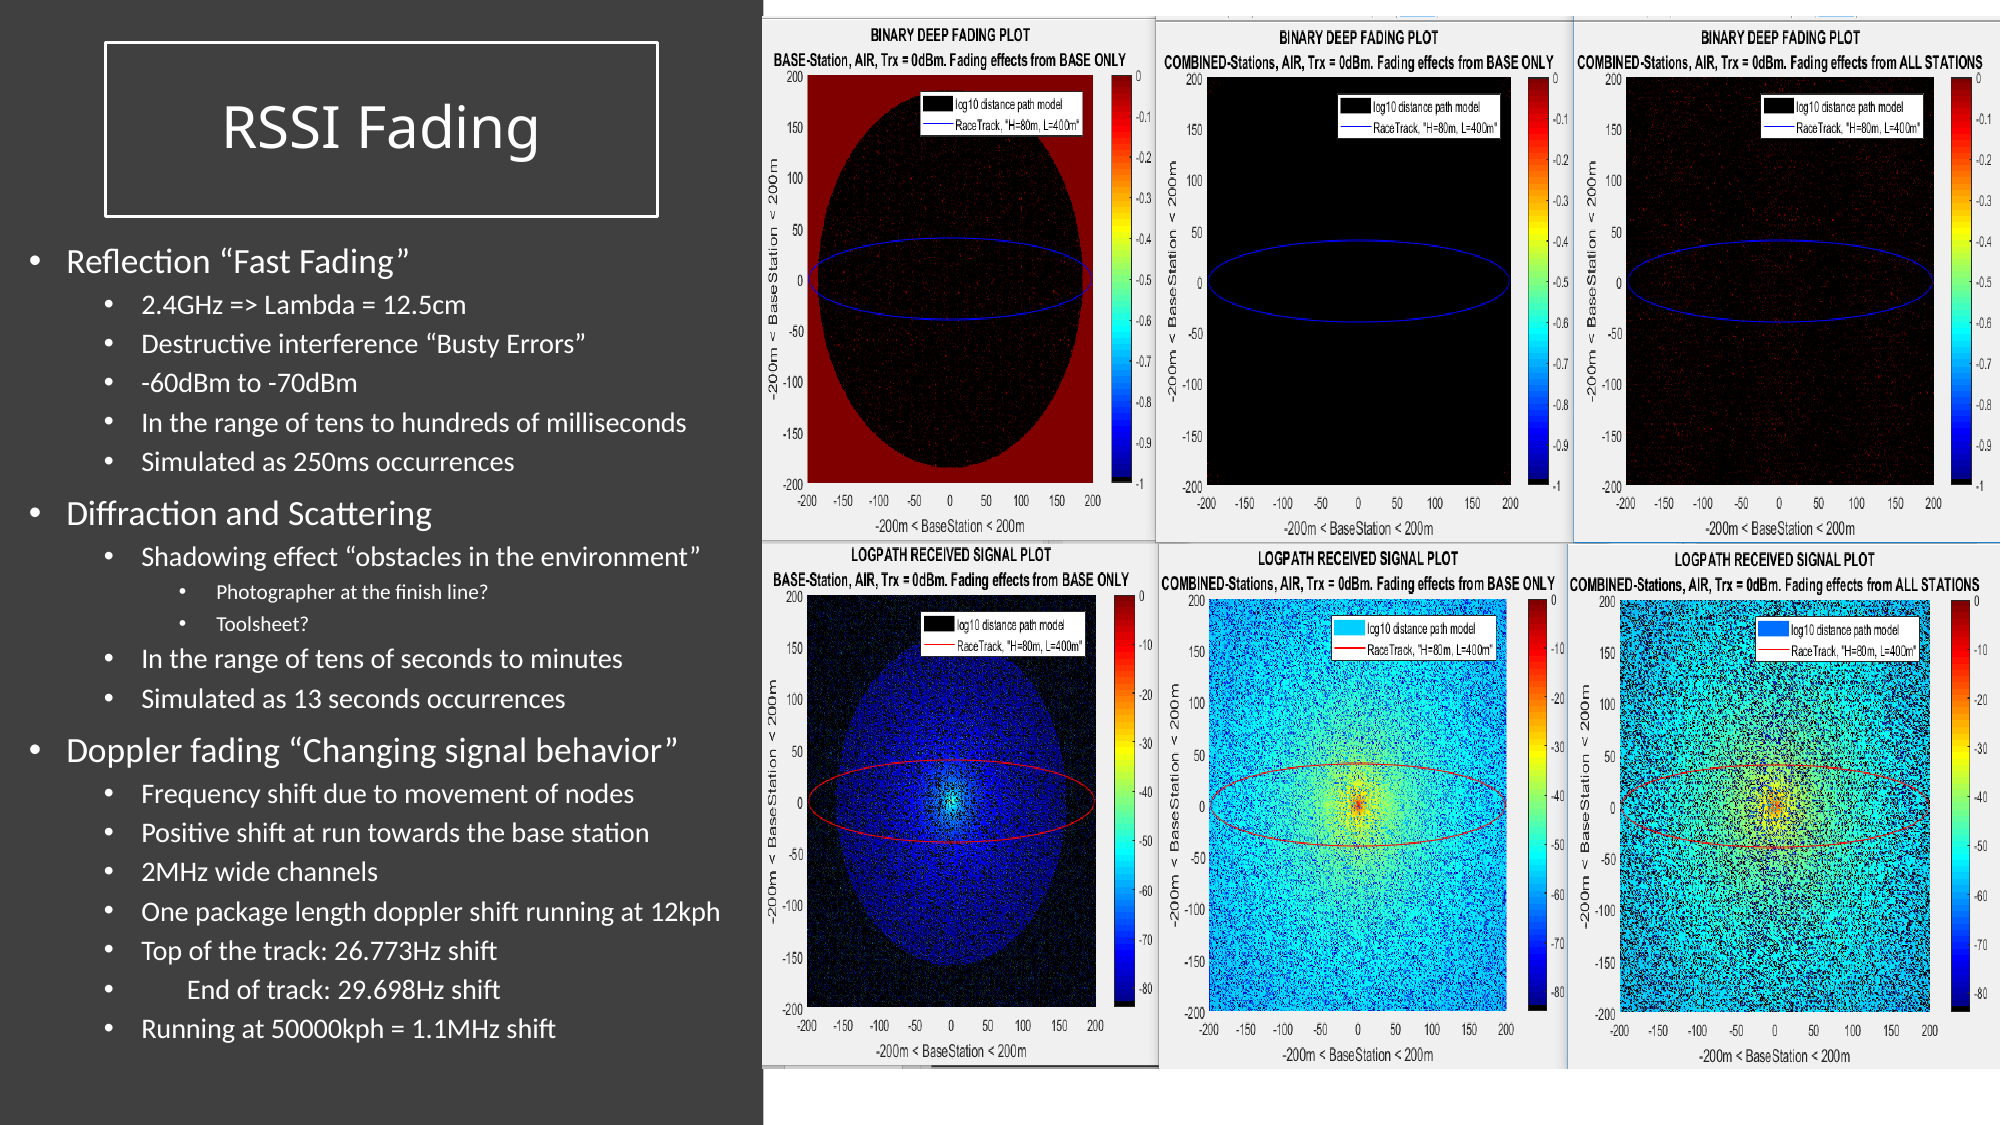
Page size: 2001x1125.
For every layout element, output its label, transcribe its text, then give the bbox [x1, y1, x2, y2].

picture [762, 16, 2000, 1069]
list Reflection “Fast Fading” 2.4GHz => Lambda = 12.5cm Destructive interference “Busty Errors” -60dBm to -70dBm In the range of tens to hundreds of milliseconds Simulated as 250ms occurrences Diffraction and Scattering Shadowing effect “obstacles in the environment” Photographer at the finish line? Toolsheet? In the range of tens of seconds to minutes Simulated as 13 seconds occurrences Doppler fading “Changing signal behavior” Frequency shift due to movement of nodes Positive shift at run towards the base station 2MHz wide channels One package length doppler shift running at 12kph Top of the track: 26.773Hz shift End of track: 29.698Hz shift Running at 50000kph = 1.1MHz shift [13, 235, 749, 1069]
text_box [0, 0, 764, 1125]
title RSSI Fading [105, 42, 658, 217]
